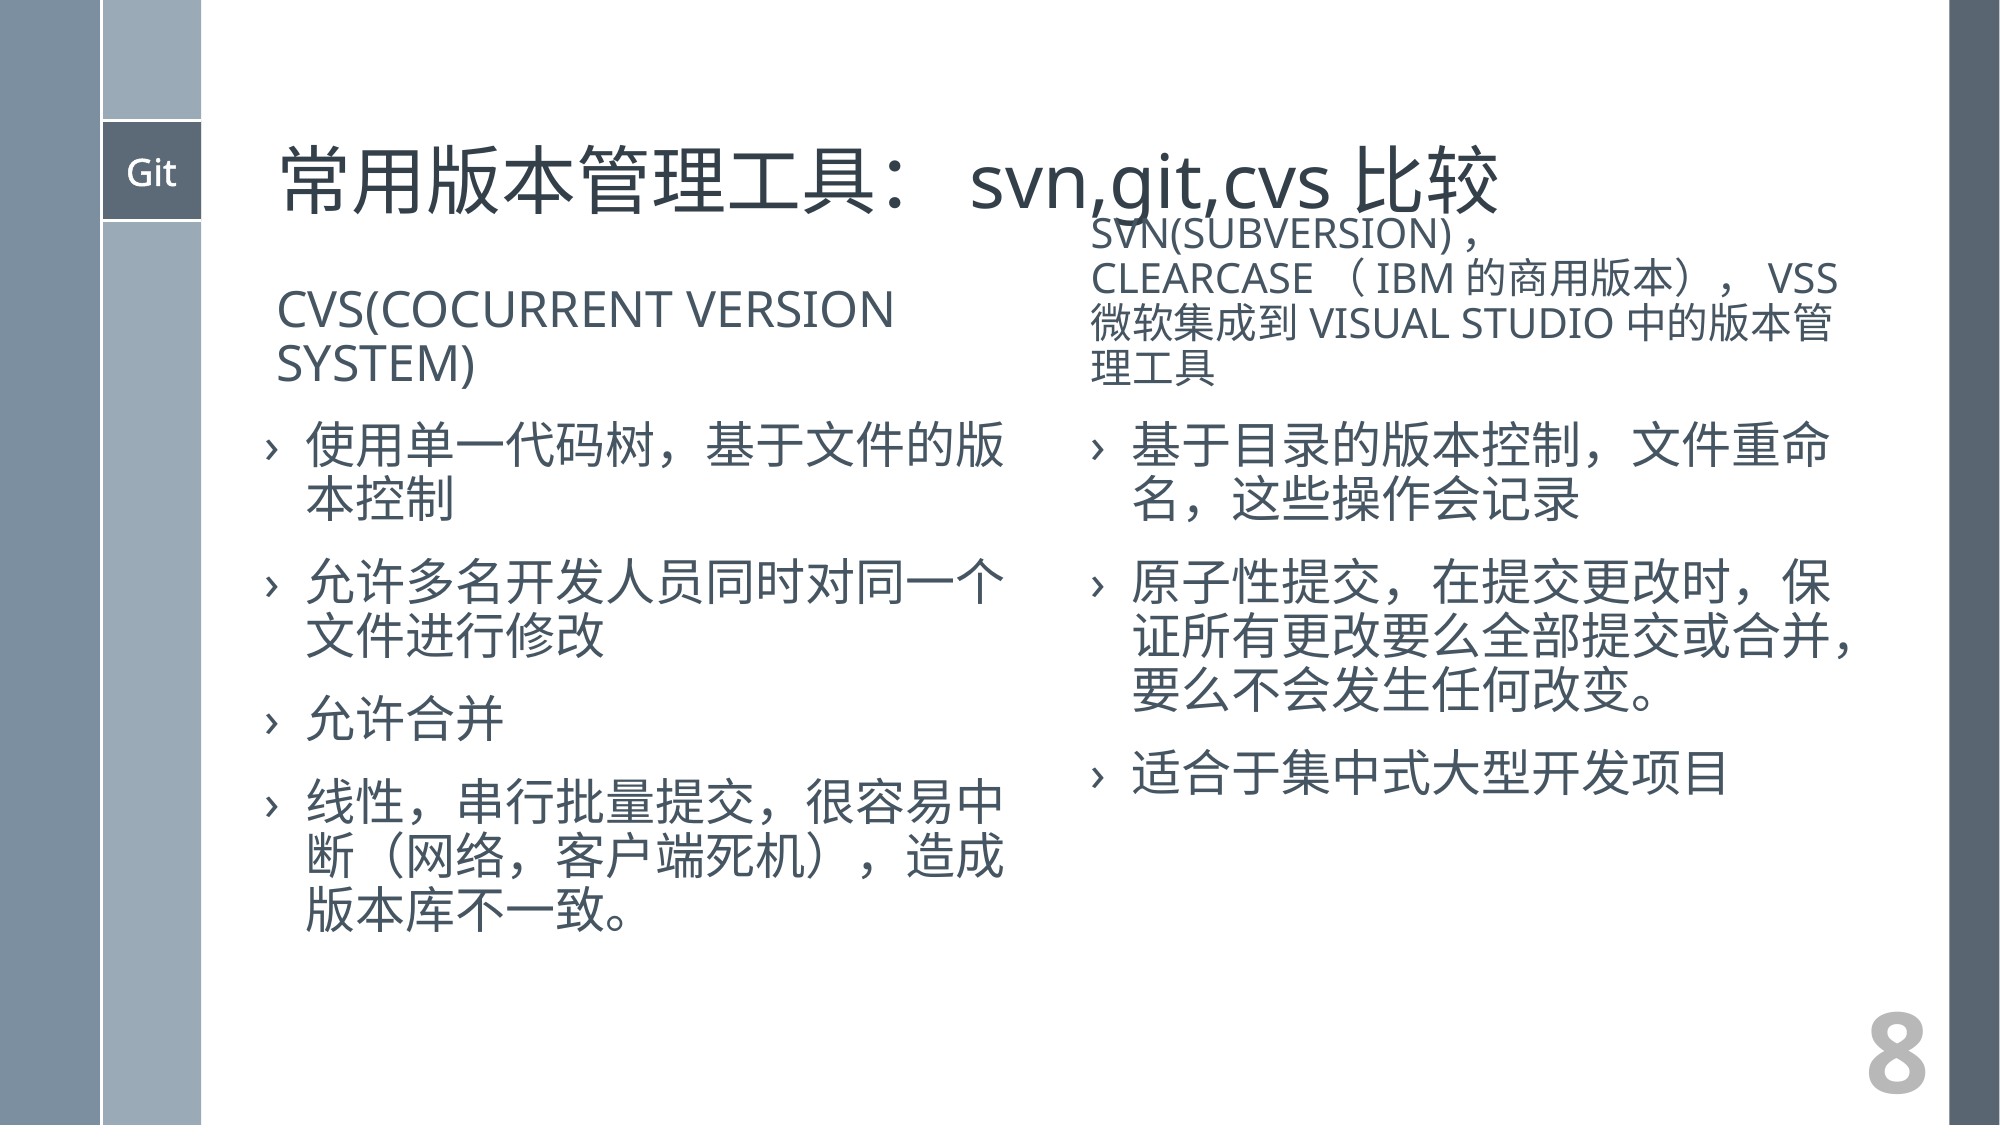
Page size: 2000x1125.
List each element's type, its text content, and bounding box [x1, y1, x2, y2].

text_box 8 [1850, 973, 1946, 1124]
title 常用版本管理工具：svn,git,cvs比较 [261, 29, 1867, 233]
list CVS(Cocurrent Version System) [261, 246, 1052, 400]
list 基于目录的版本控制，文件重命名，这些操作会记录 原子性提交，在提交更改时，保证所有更改要么全部提交或合并，要么不会发生任何改变。 适合于集中式大型开发项目 [1075, 412, 1867, 1013]
list 使用单一代码树，基于文件的版本控制 允许多名开发人员同时对同一个文件进行修改 允许合并 线性，串行批量提交，很容易中断（网络，客户端死机），造成版本库不一致。 [249, 412, 1041, 1013]
list SVN(SubVersion)， ClearCase（IBM的商用版本），VSS微软集成到Visual Studio中的版本管理工具 [1075, 246, 1867, 400]
